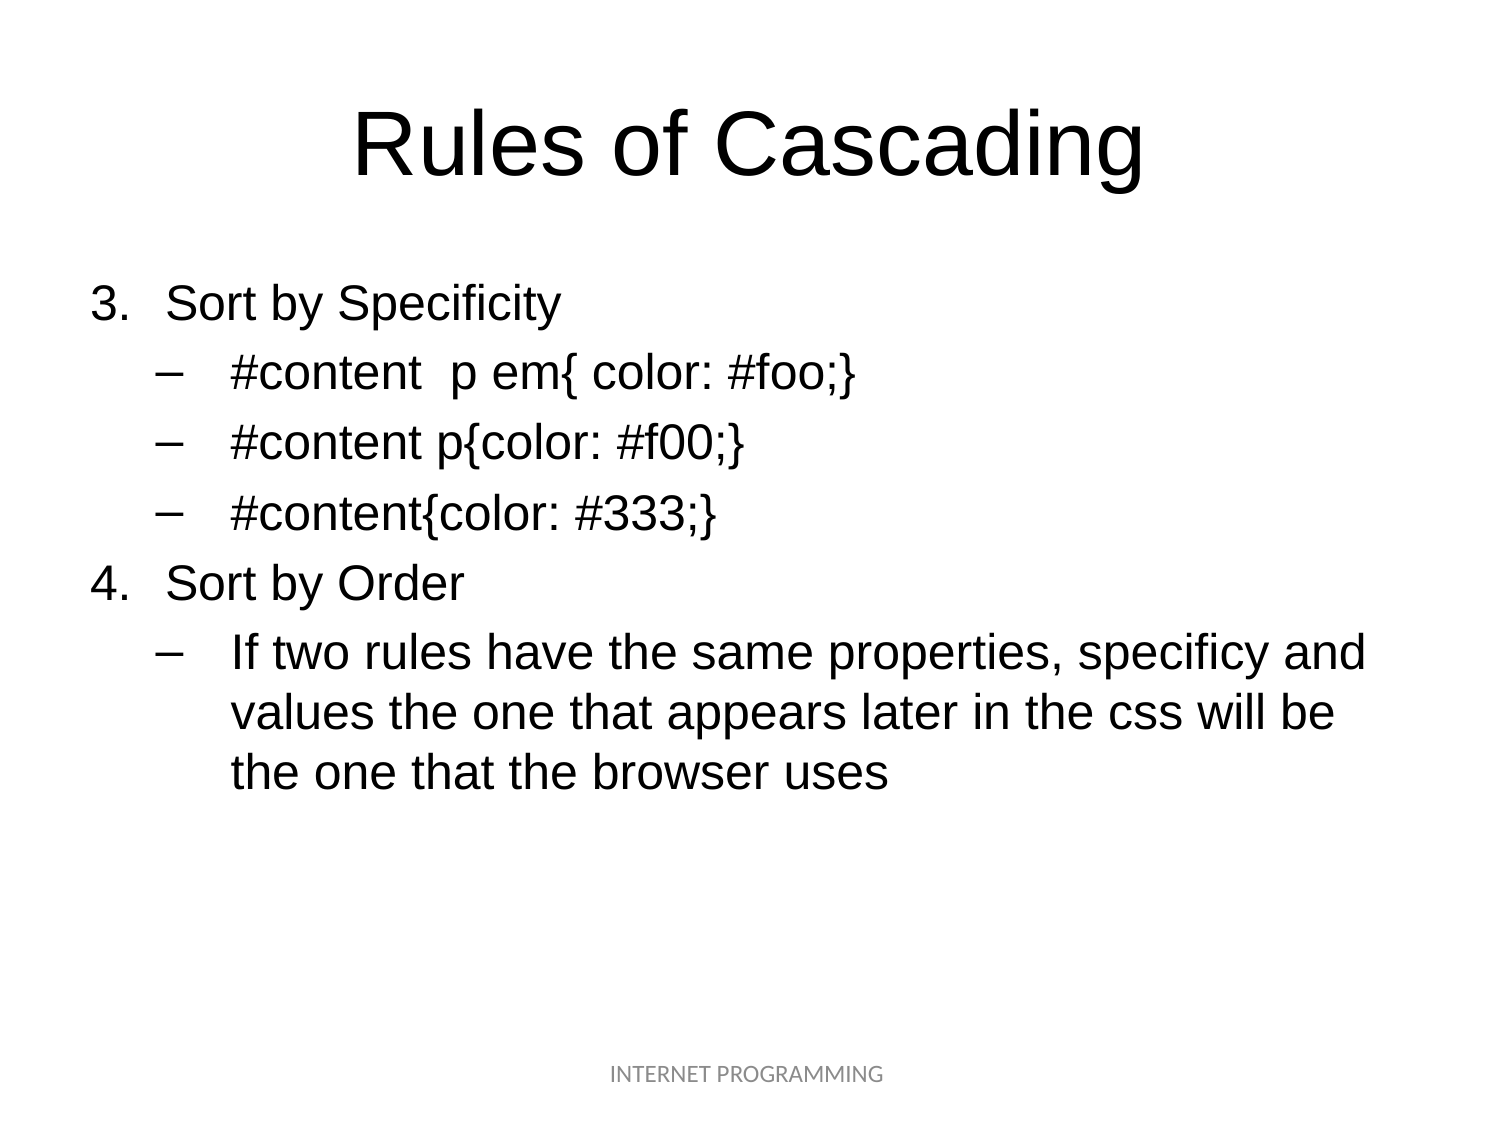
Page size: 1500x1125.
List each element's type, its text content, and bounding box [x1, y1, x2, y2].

footer INTERNET PROGRAMMING [512, 1042, 988, 1103]
list Sort by Specificity #content p em{ color: #foo;} #content p{color: #f00;} #content{color: #333;} Sort by Order If two rules have the same properties, specificy and values the one that appears later in the css will be the one that the browser uses [75, 262, 1425, 1005]
title Rules of Cascading [75, 45, 1425, 233]
